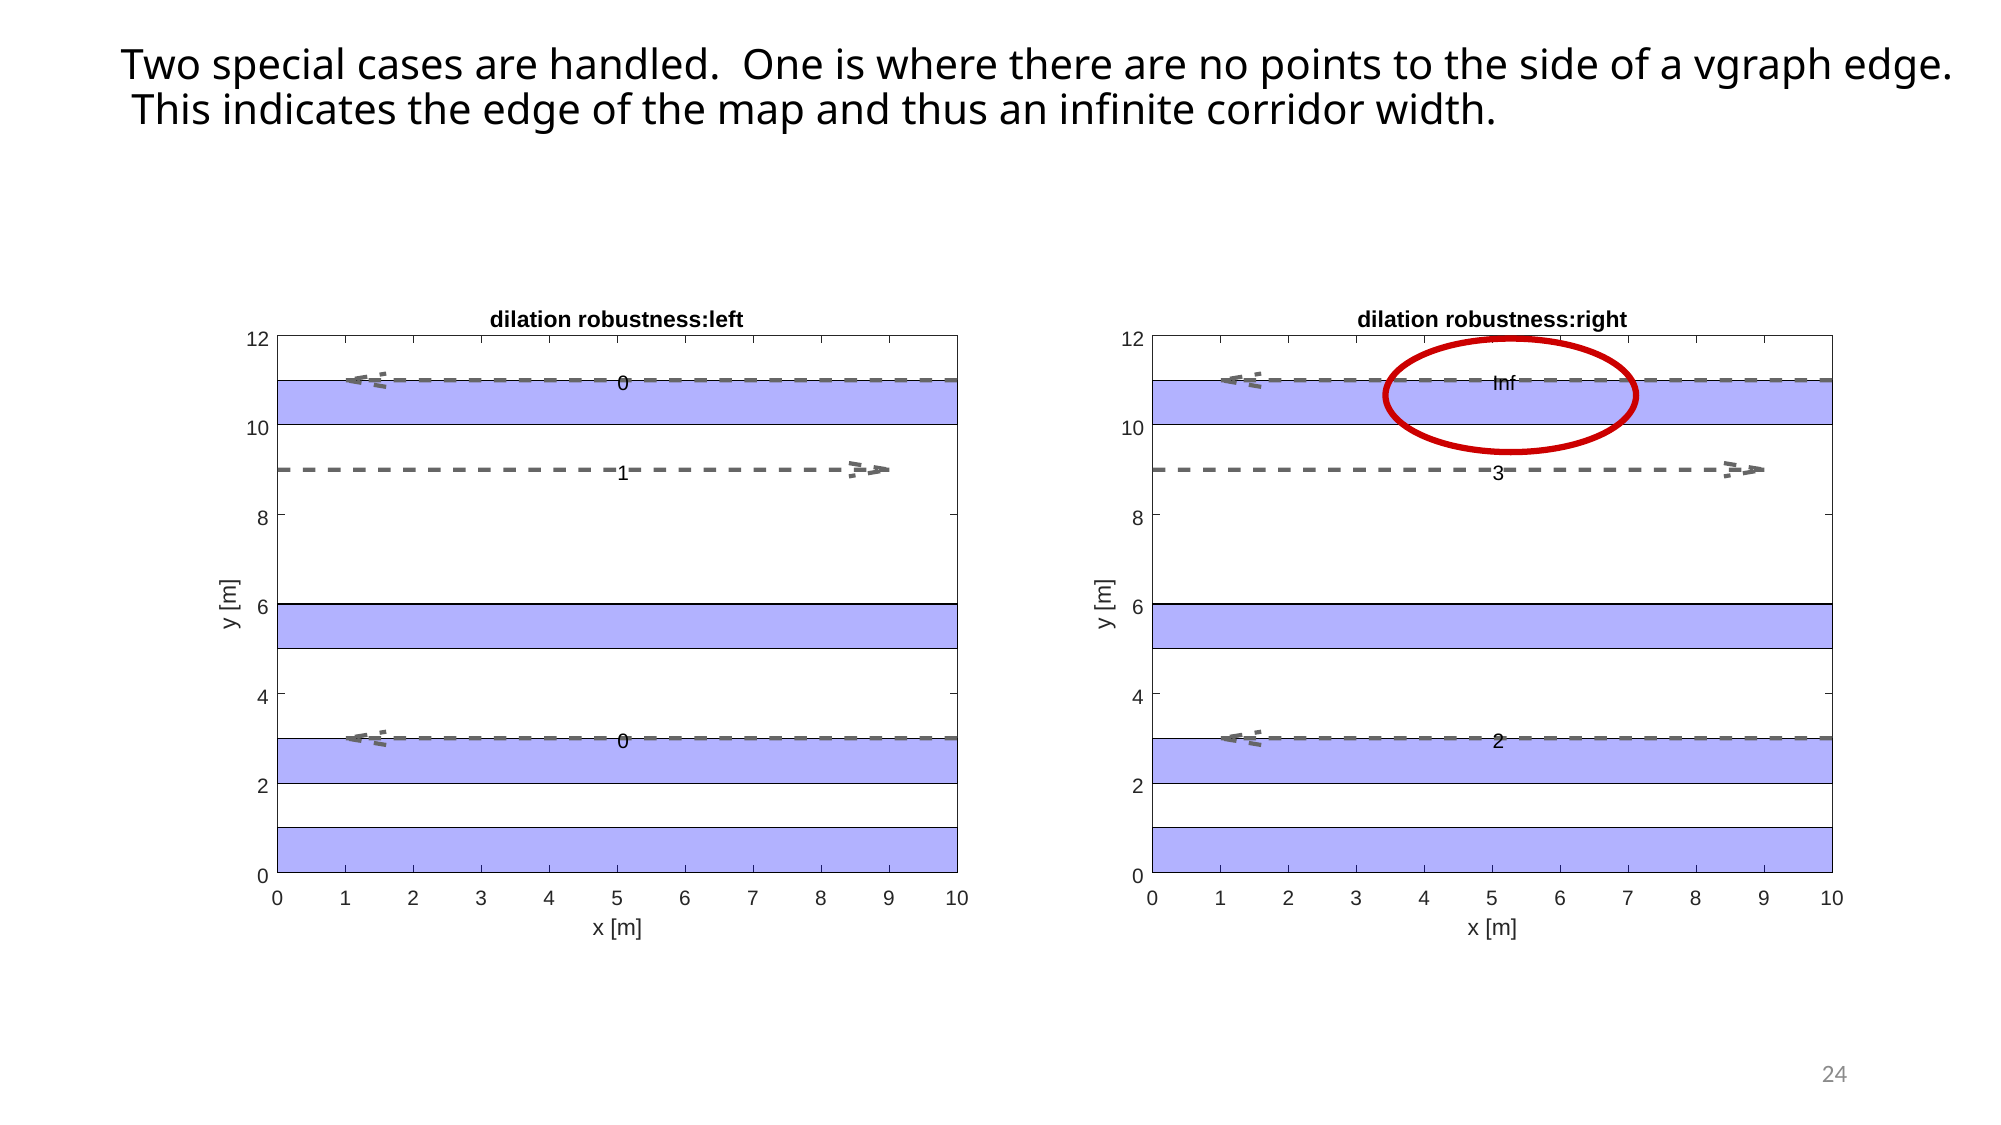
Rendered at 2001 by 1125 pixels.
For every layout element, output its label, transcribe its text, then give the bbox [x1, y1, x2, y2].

picture [163, 286, 1914, 944]
title Two special cases are handled. One is where there are no points to the side of a vgraph edge. This indicates the edge of the map and thus an infinite corridor width. [105, 13, 1972, 163]
slide_number 24 [1412, 1042, 1863, 1103]
